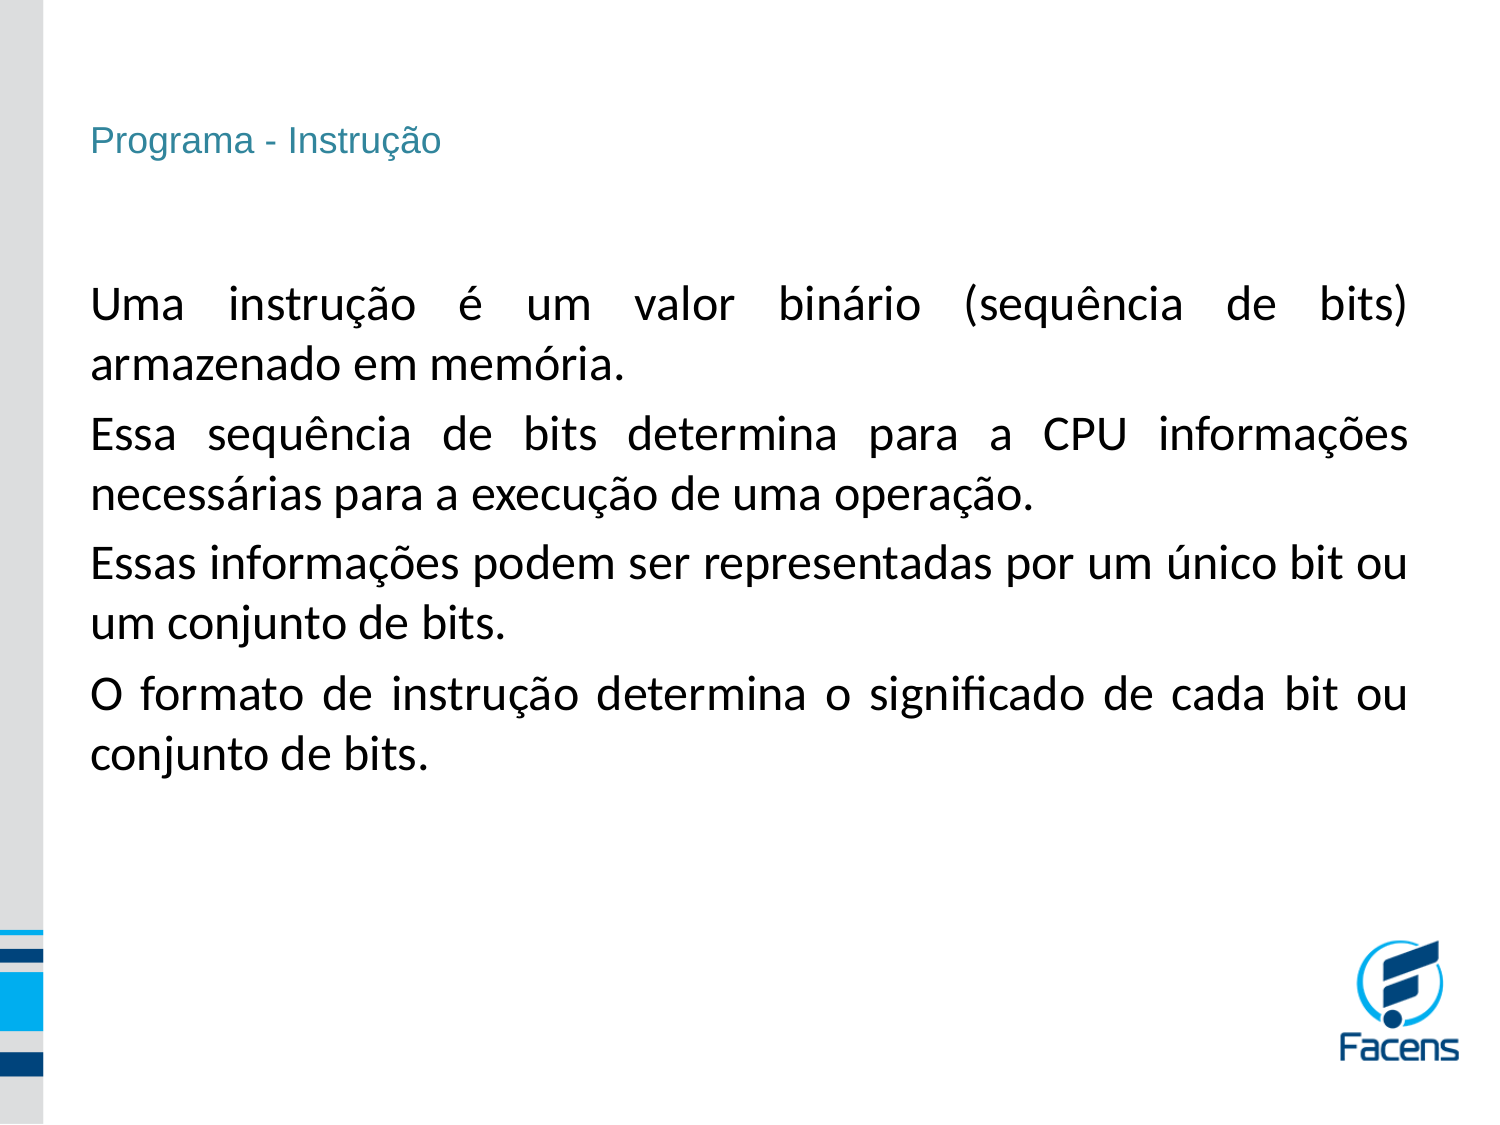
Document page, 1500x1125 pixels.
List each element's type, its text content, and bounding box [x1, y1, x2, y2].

picture [0, 0, 1500, 1125]
list Uma instrução é um valor binário (sequência de bits) armazenado em memória. Essa sequência de bits determina para a CPU informações necessárias para a execução de uma operação. Essas informações podem ser representadas por um único bit ou um conjunto de bits. O formato de instrução determina o significado de cada bit ou conjunto de bits. [75, 262, 1425, 1005]
title Programa - Instrução [75, 45, 1425, 233]
